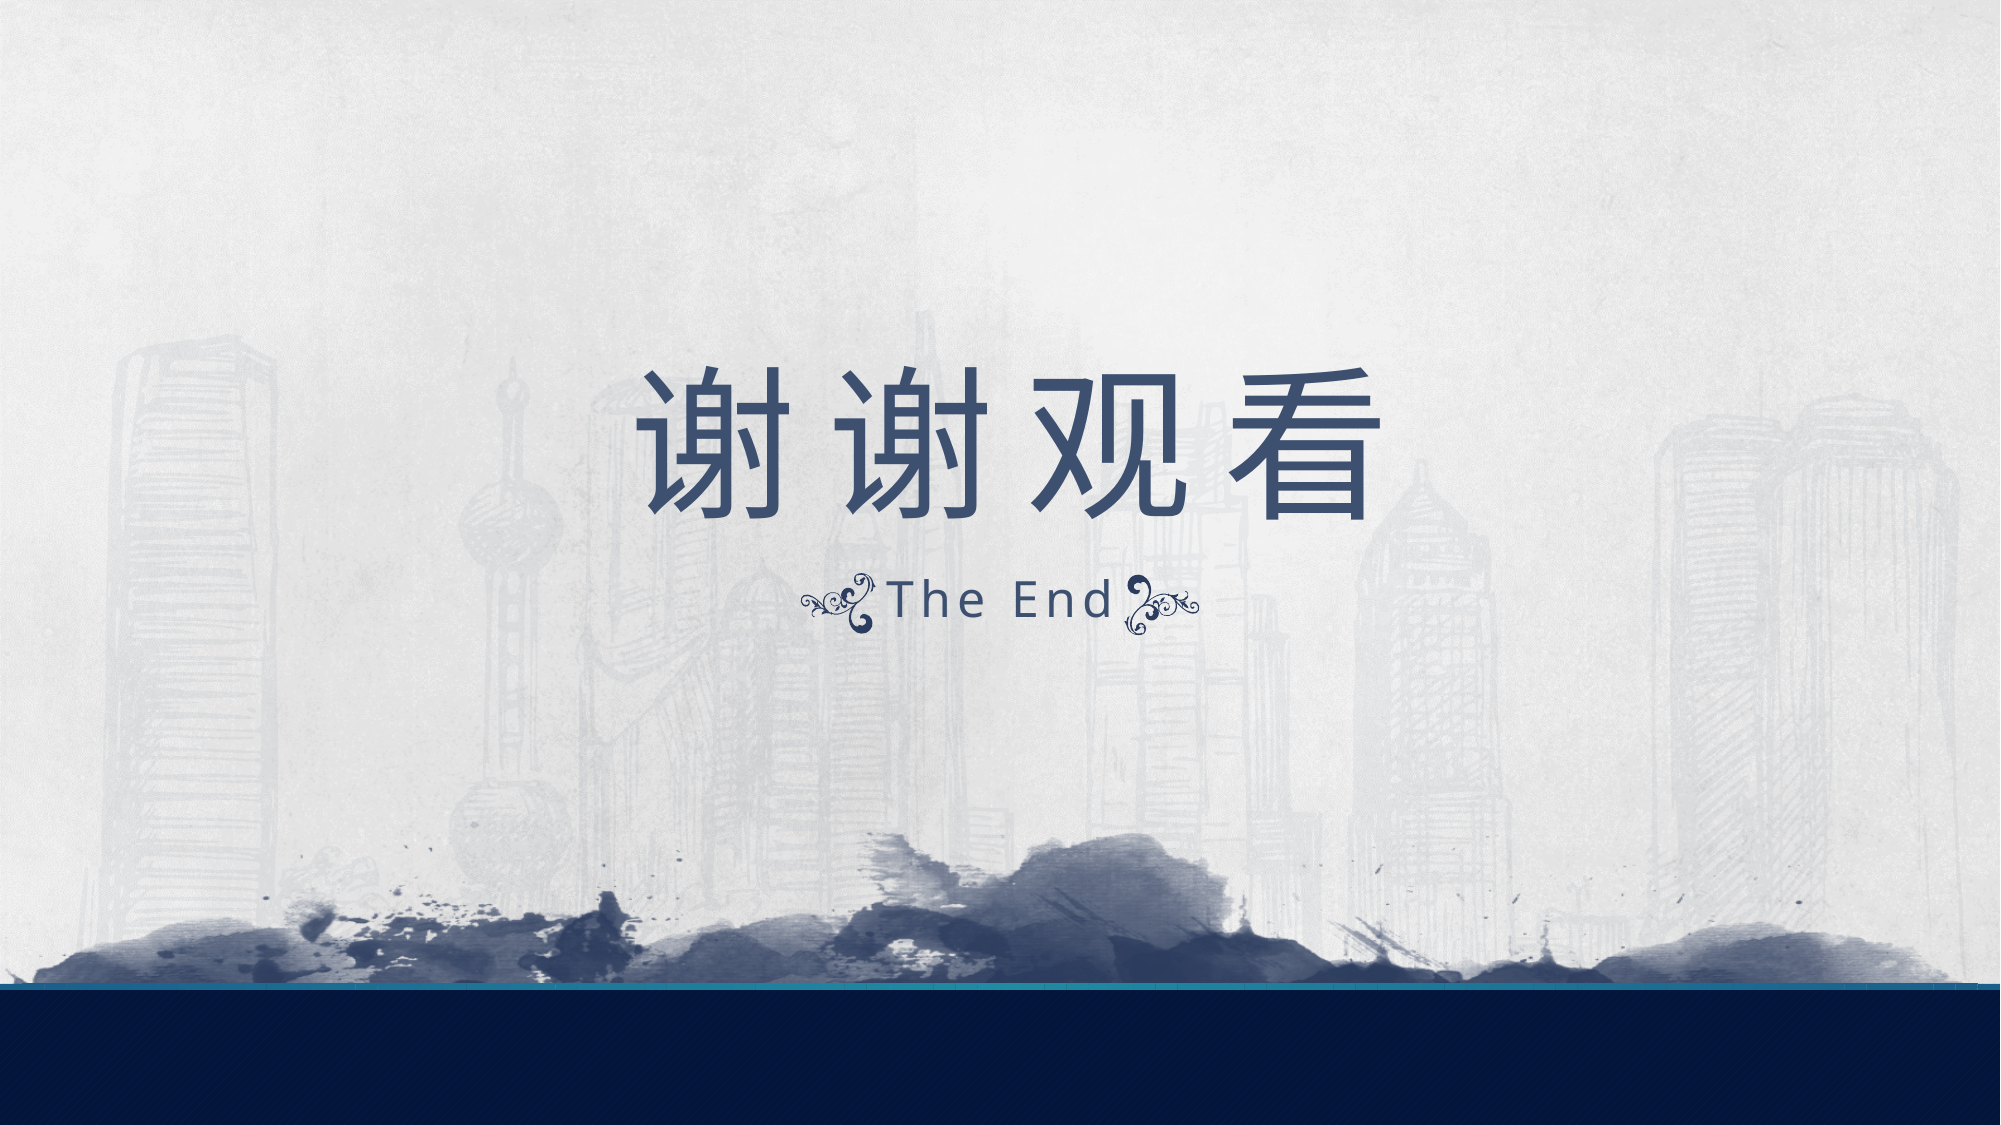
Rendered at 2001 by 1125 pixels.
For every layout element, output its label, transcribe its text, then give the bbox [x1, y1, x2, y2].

text_box The End [871, 560, 1129, 636]
text_box [1124, 574, 1200, 636]
picture [5, 760, 1993, 983]
text_box [800, 573, 876, 634]
text_box 谢谢观看 [614, 332, 1406, 547]
